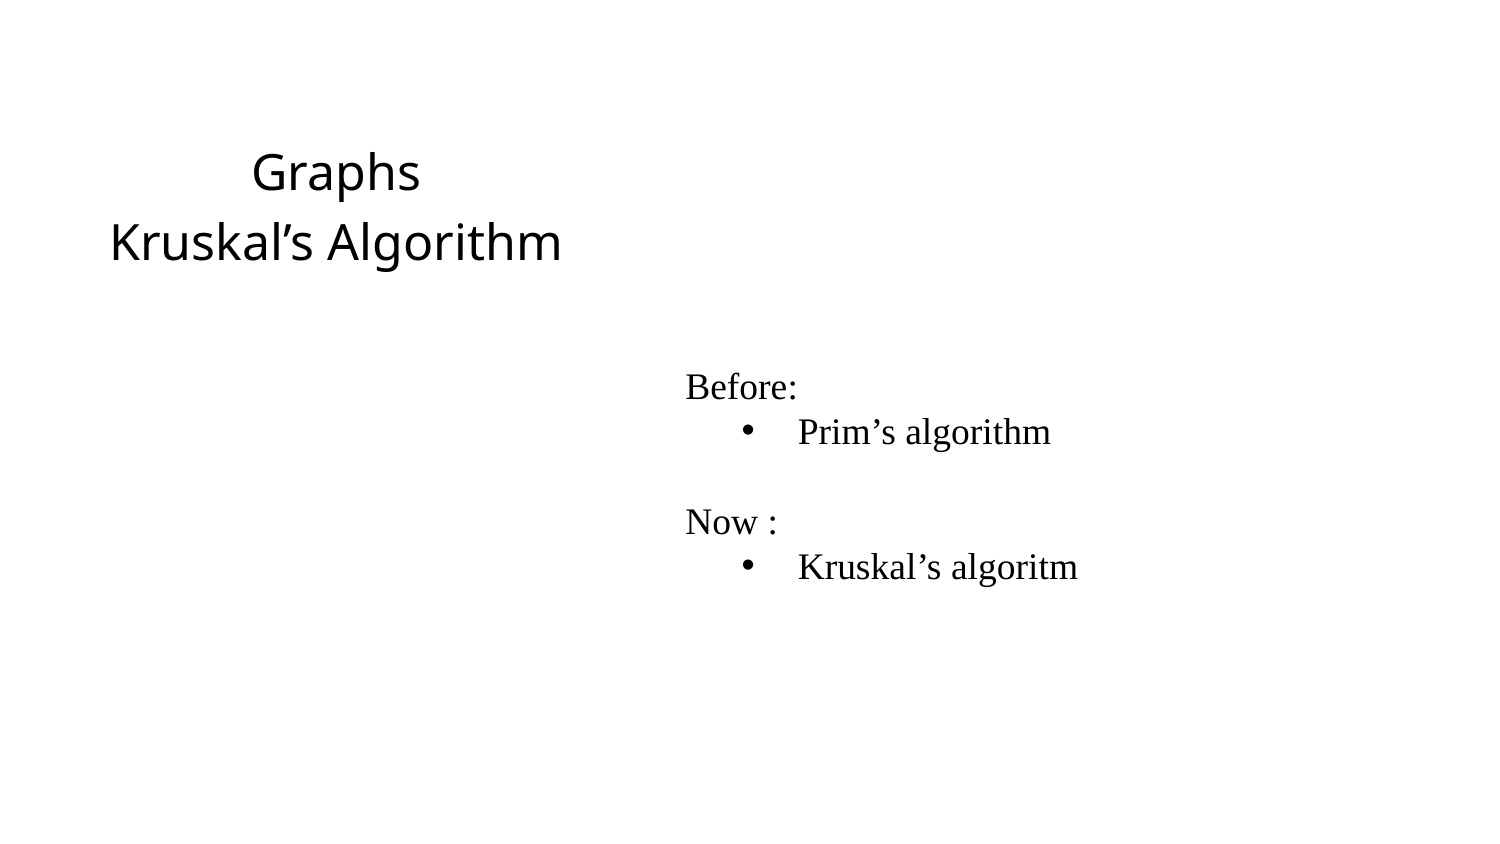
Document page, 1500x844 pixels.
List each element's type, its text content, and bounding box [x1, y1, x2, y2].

text_box Before: Prim’s algorithm Now : Kruskal’s algoritm [670, 354, 1094, 640]
list Graphs Kruskal’s Algorithm [29, 133, 644, 711]
